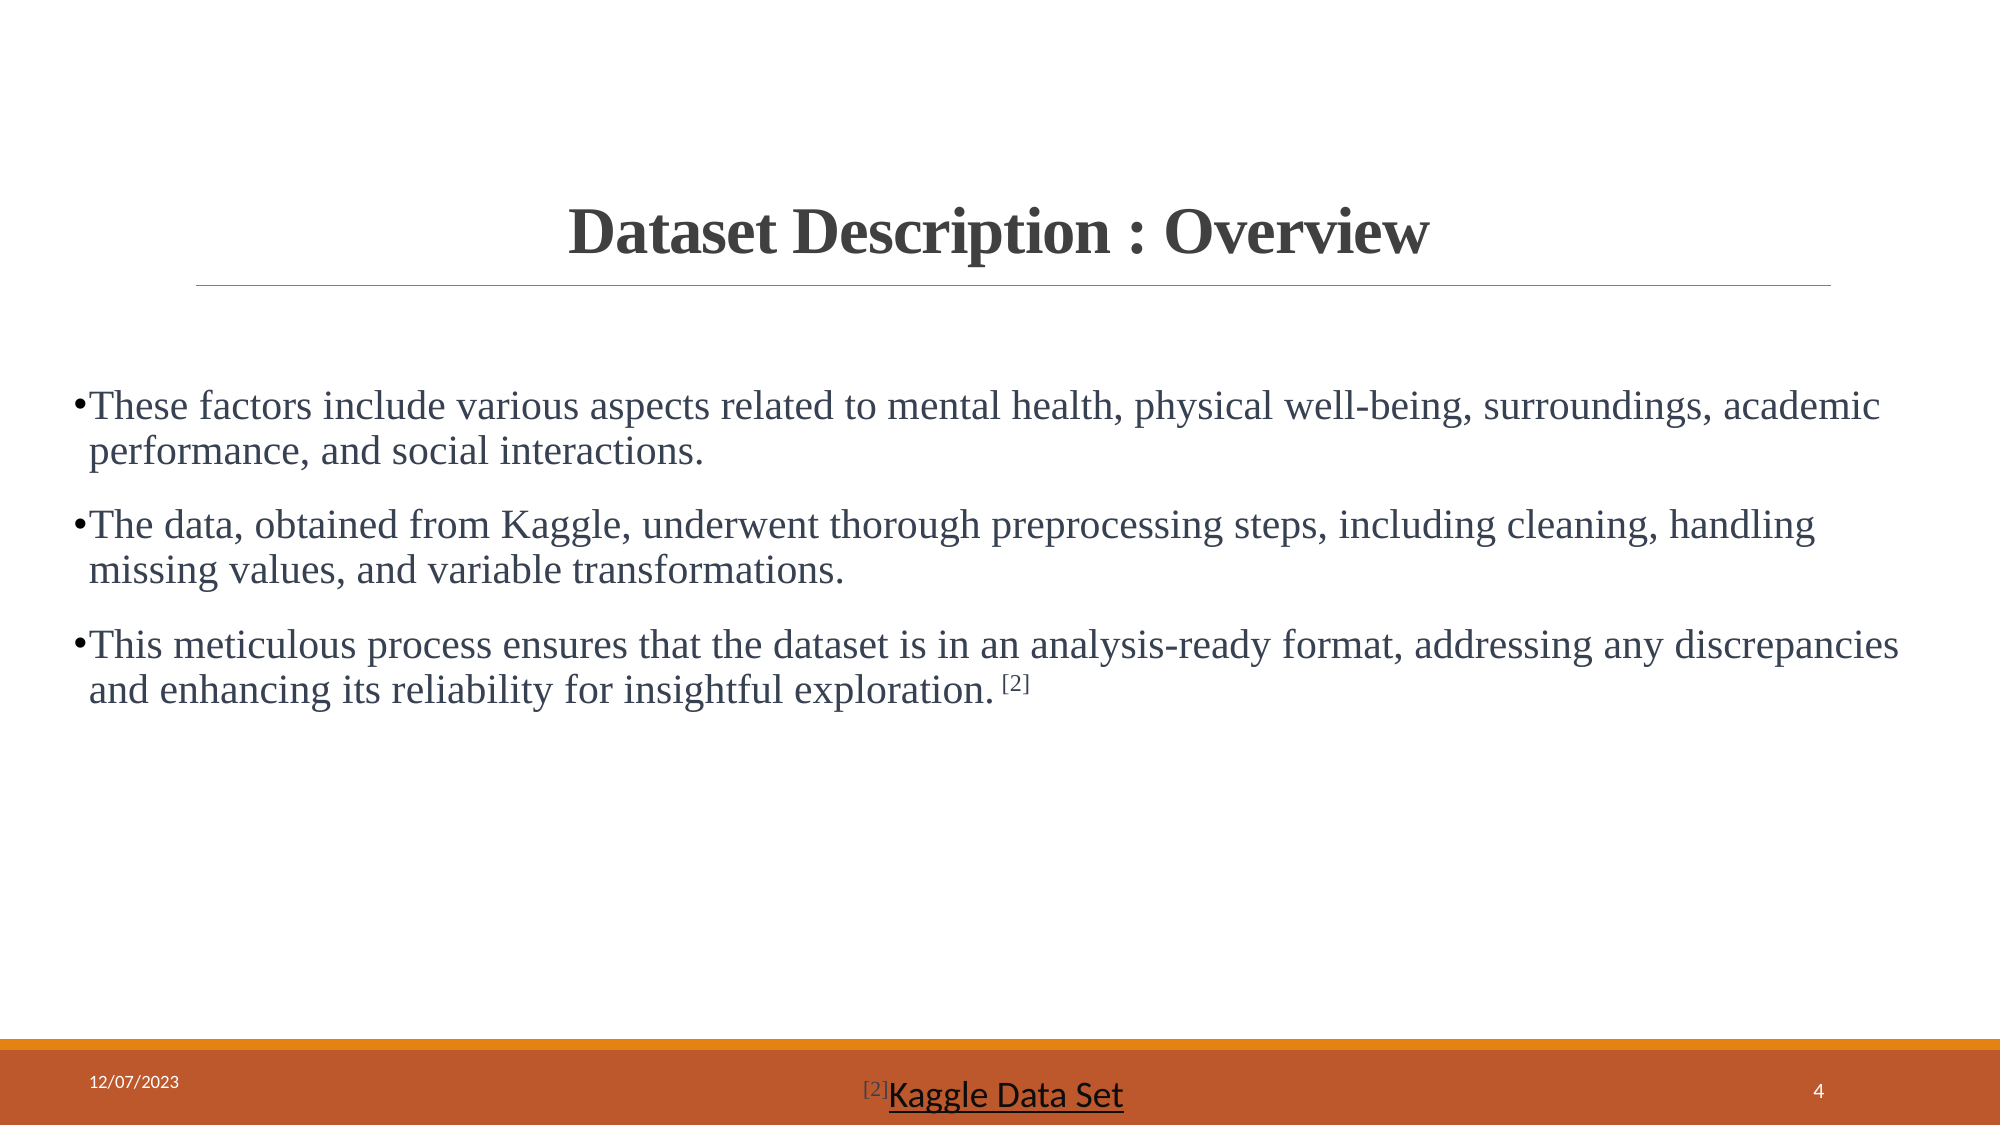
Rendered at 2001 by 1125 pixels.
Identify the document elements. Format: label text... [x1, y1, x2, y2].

title Dataset Description : Overview [504, 195, 1496, 275]
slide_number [73, 1042, 317, 1119]
slide_number 4 [1624, 1059, 1840, 1120]
text_box These factors include various aspects related to mental health, physical well-being, surroundings, academic performance, and social interactions. The data, obtained from Kaggle, underwent thorough preprocessing steps, including cleaning, handling missing values, and variable transformations. This meticulous process ensures that the dataset is in an analysis-ready format, addressing any discrepancies and enhancing its reliability for insightful exploration. [2] [73, 376, 1955, 860]
text_box [2]Kaggle Data Set [195, 1062, 1793, 1123]
